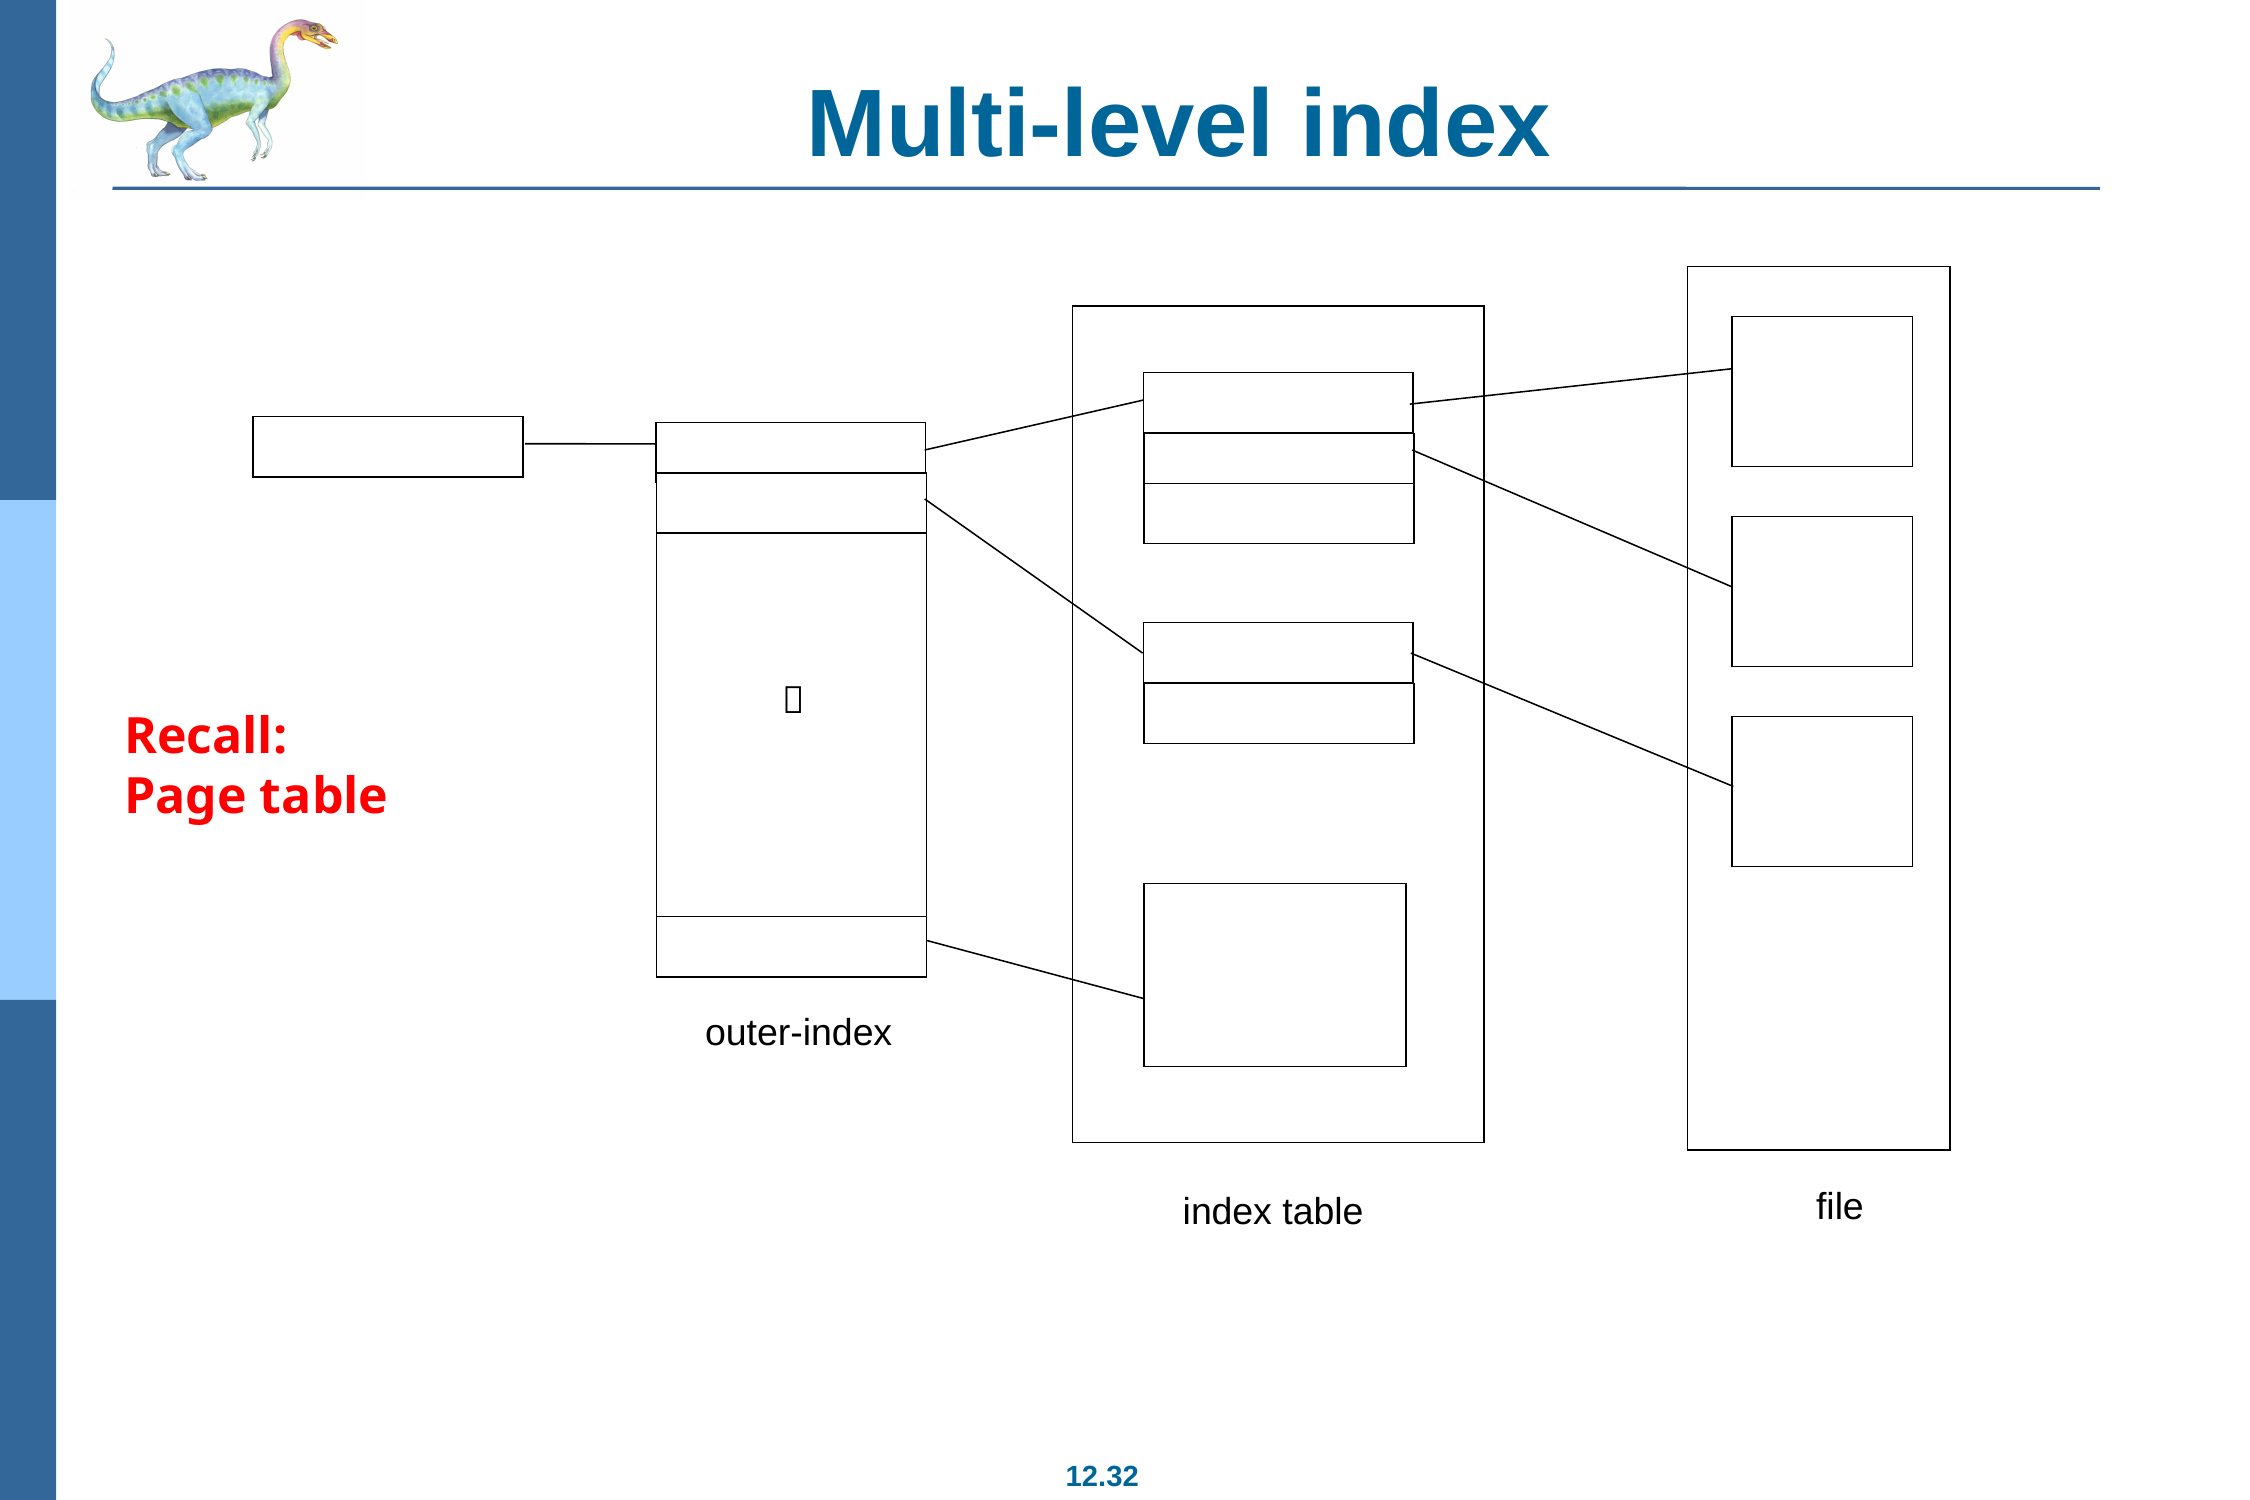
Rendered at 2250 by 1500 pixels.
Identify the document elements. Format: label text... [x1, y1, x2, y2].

text_box [1143, 622, 1414, 683]
text_box [1687, 266, 1950, 1150]
title Multi-level index [220, 60, 2138, 187]
text_box file [1794, 1171, 1886, 1238]
text_box index table [1161, 1176, 1385, 1243]
text_box [656, 472, 927, 533]
text_box [253, 416, 524, 477]
text_box [1731, 516, 1913, 667]
text_box [1144, 483, 1414, 544]
text_box outer-index [683, 997, 914, 1064]
text_box [1731, 716, 1913, 867]
text_box [1731, 316, 1913, 467]
text_box [655, 422, 926, 483]
text_box [1143, 433, 1414, 494]
text_box  [760, 665, 827, 732]
text_box [1143, 372, 1414, 433]
text_box [656, 916, 927, 977]
text_box [656, 533, 927, 916]
text_box [1143, 883, 1407, 1067]
text_box [1072, 306, 1485, 1143]
picture [70, 0, 365, 199]
text_box [1143, 683, 1414, 744]
text_box Recall: Page table [109, 696, 586, 832]
